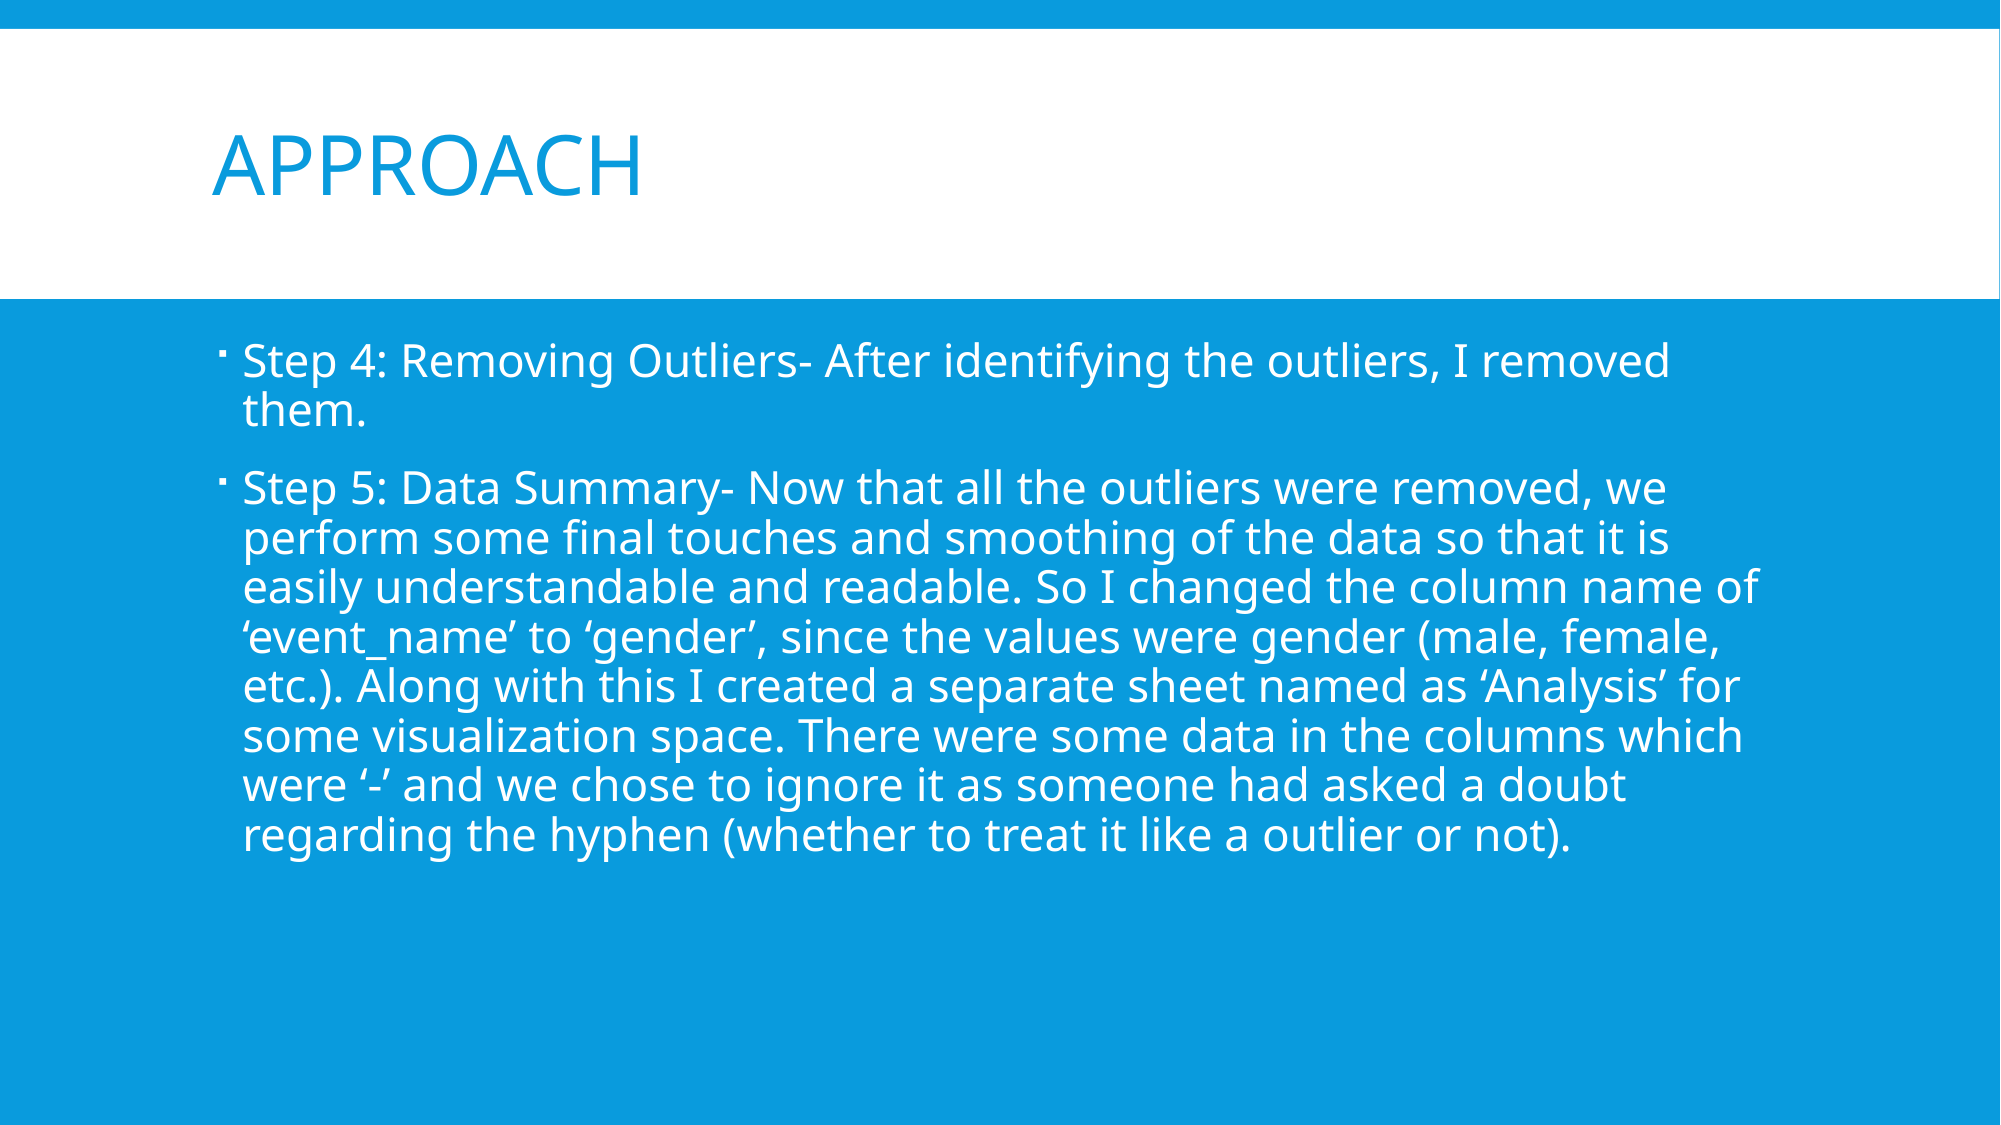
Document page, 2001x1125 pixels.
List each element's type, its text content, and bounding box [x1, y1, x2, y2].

title Approach [197, 46, 1803, 295]
list Step 4: Removing Outliers- After identifying the outliers, I removed them. Step 5: Data Summary- Now that all the outliers were removed, we perform some final touches and smoothing of the data so that it is easily understandable and readable. So I changed the column name of ‘event_name’ to ‘gender’, since the values were gender (male, female, etc.). Along with this I created a separate sheet named as ‘Analysis’ for some visualization space. There were some data in the columns which were ‘-’ and we chose to ignore it as someone had asked a doubt regarding the hyphen (whether to treat it like a outlier or not). [197, 329, 1803, 1020]
